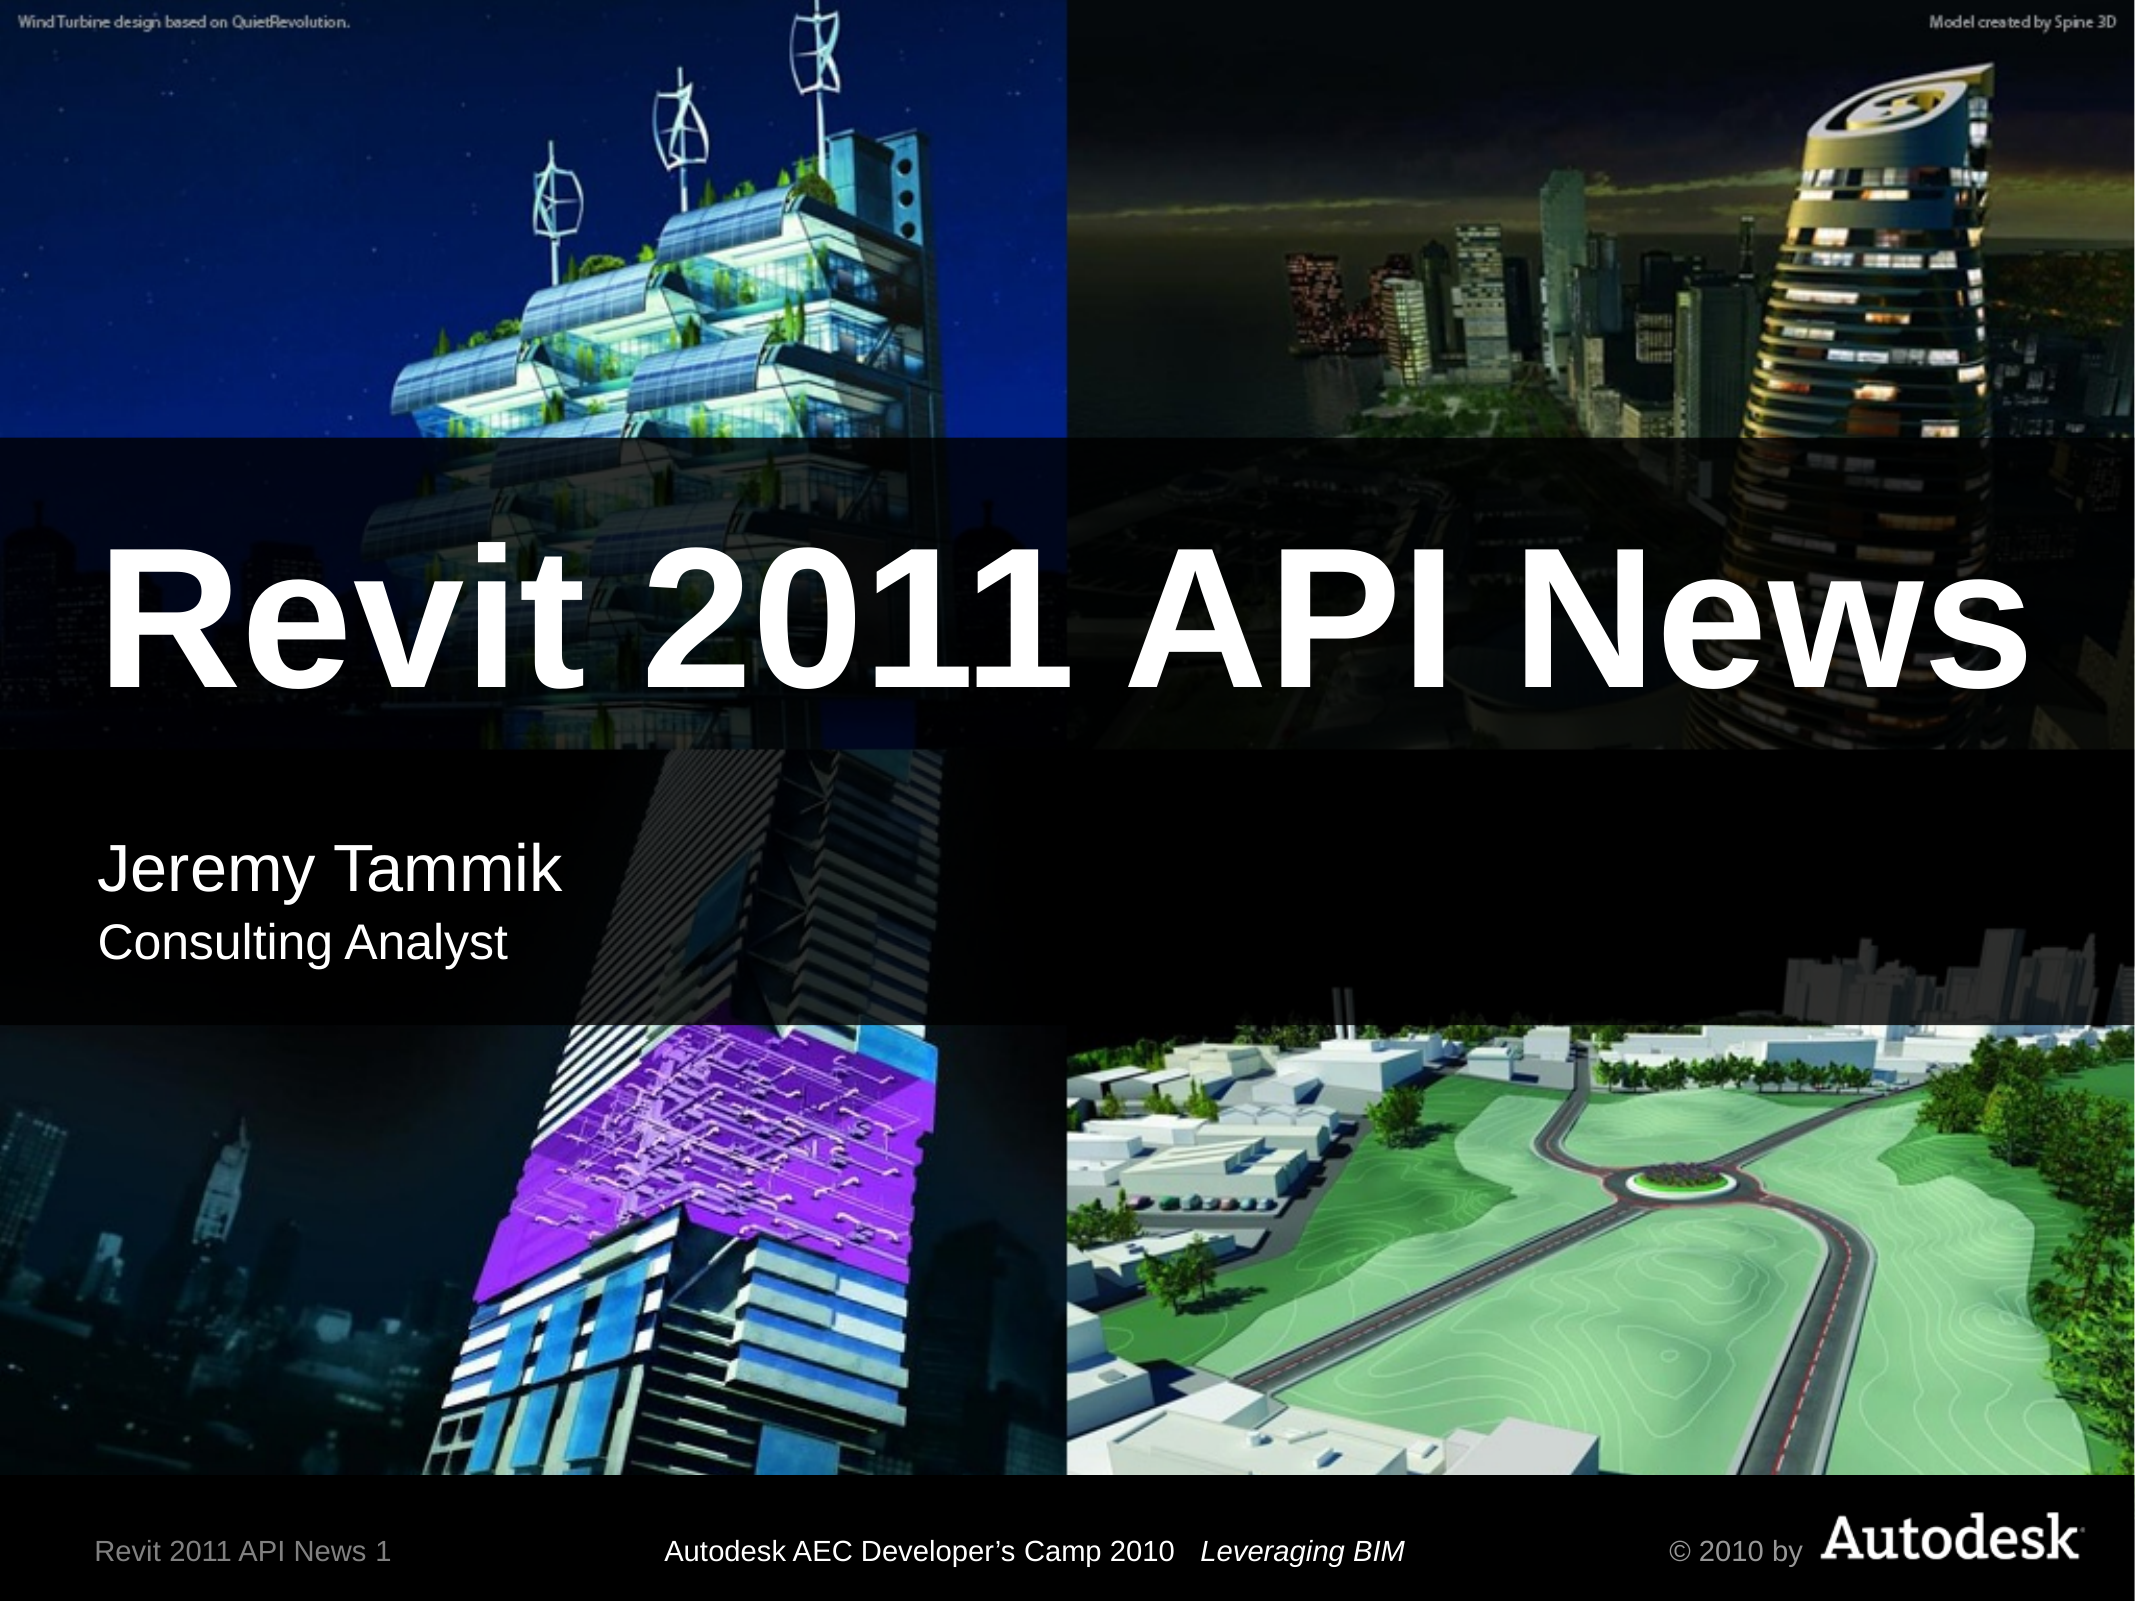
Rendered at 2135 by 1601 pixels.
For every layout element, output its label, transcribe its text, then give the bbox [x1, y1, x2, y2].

text_box [0, 437, 2135, 1026]
picture [0, 1026, 2135, 1601]
title Revit 2011 API News [96, 487, 2064, 726]
picture [0, 0, 2135, 437]
list Jeremy Tammik Consulting Analyst [96, 824, 1580, 1001]
